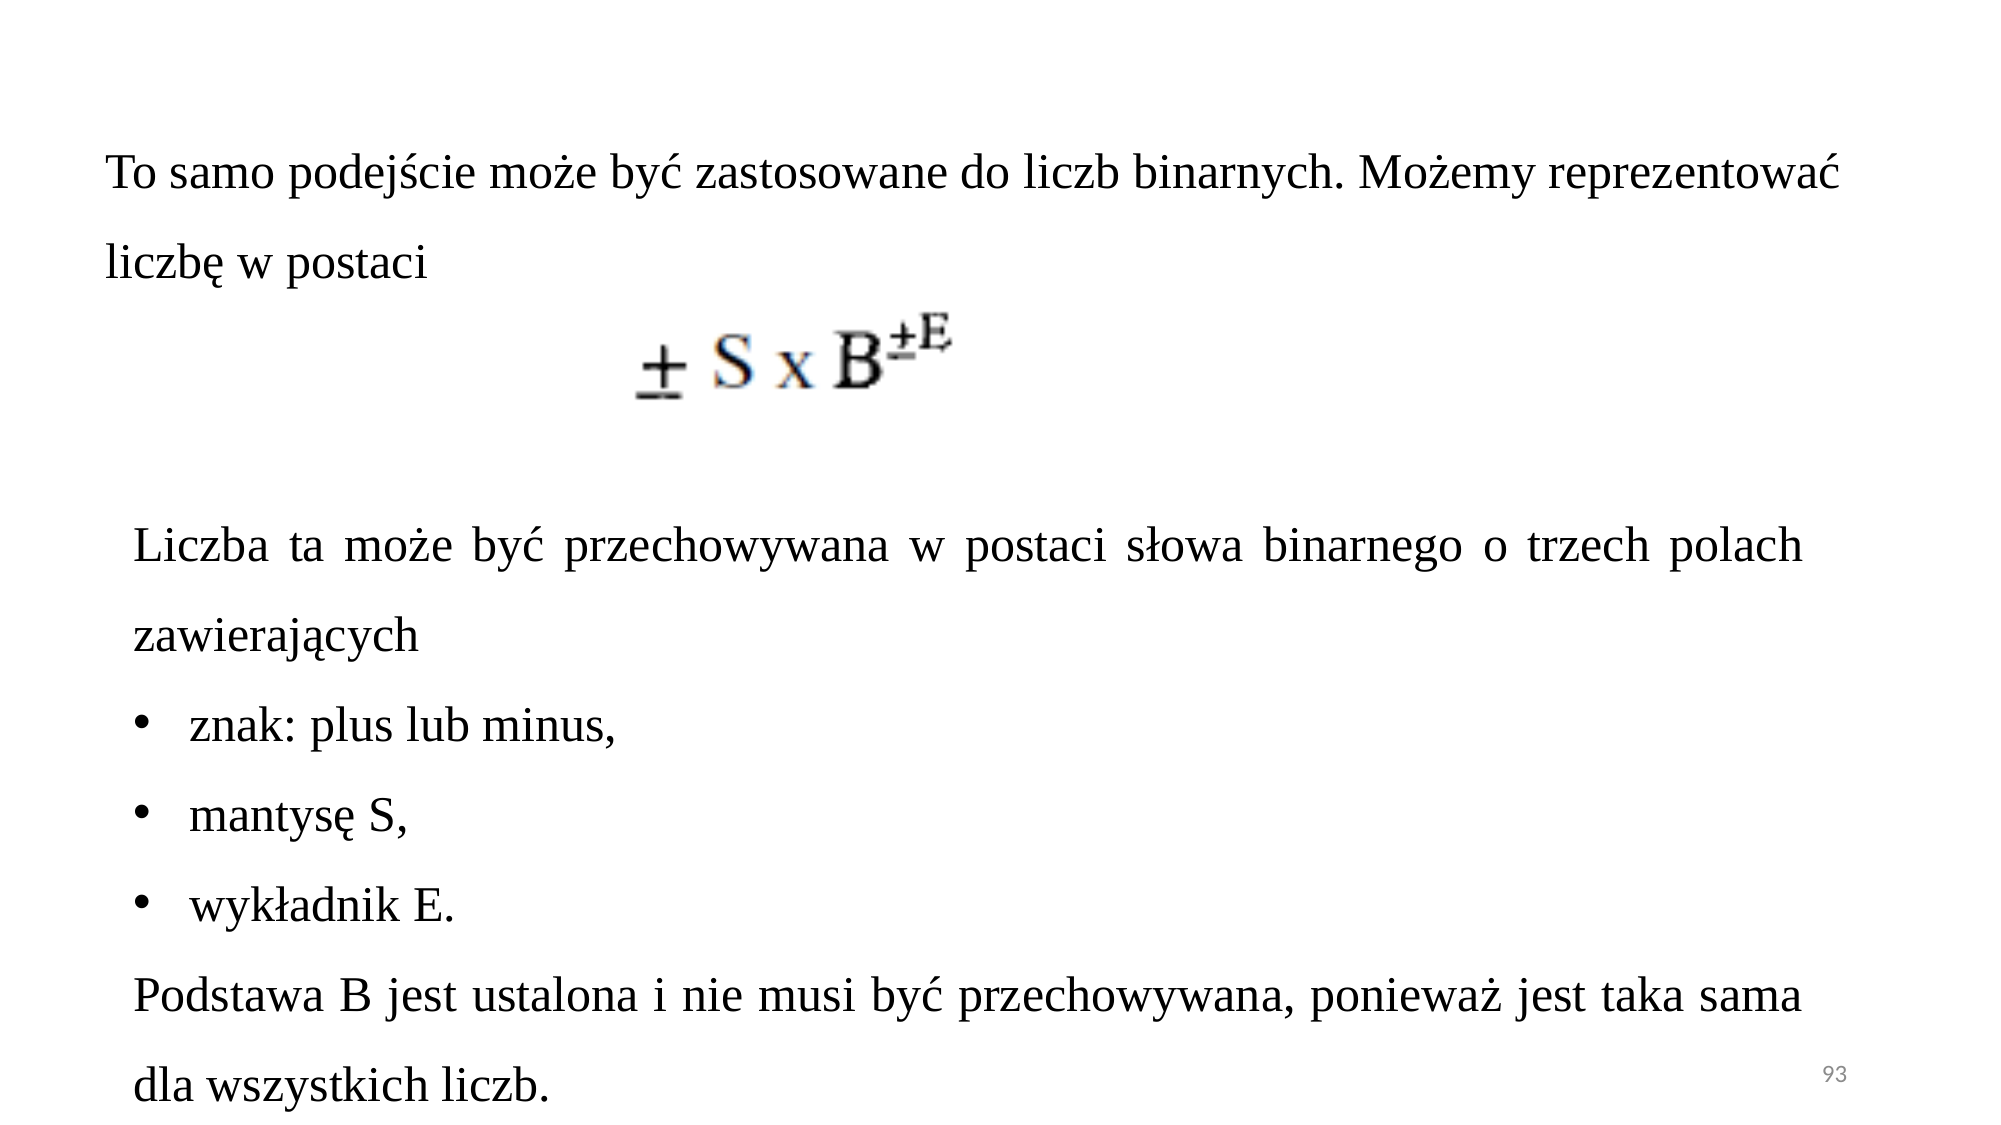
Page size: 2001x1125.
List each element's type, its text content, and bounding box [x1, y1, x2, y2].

picture [605, 289, 1093, 433]
text_box To samo podejście może być zastosowane do liczb binarnych. Możemy reprezentować liczbę w postaci [90, 101, 1914, 297]
text_box Liczba ta może być przechowywana w postaci słowa binarnego o trzech polach zawierających znak: plus lub minus, mantysę S, wykładnik E. Podstawa B jest ustalona i nie musi być przechowywana, ponieważ jest taka sama dla wszystkich liczb. [118, 473, 1819, 1119]
slide_number 93 [1819, 1042, 1863, 1103]
